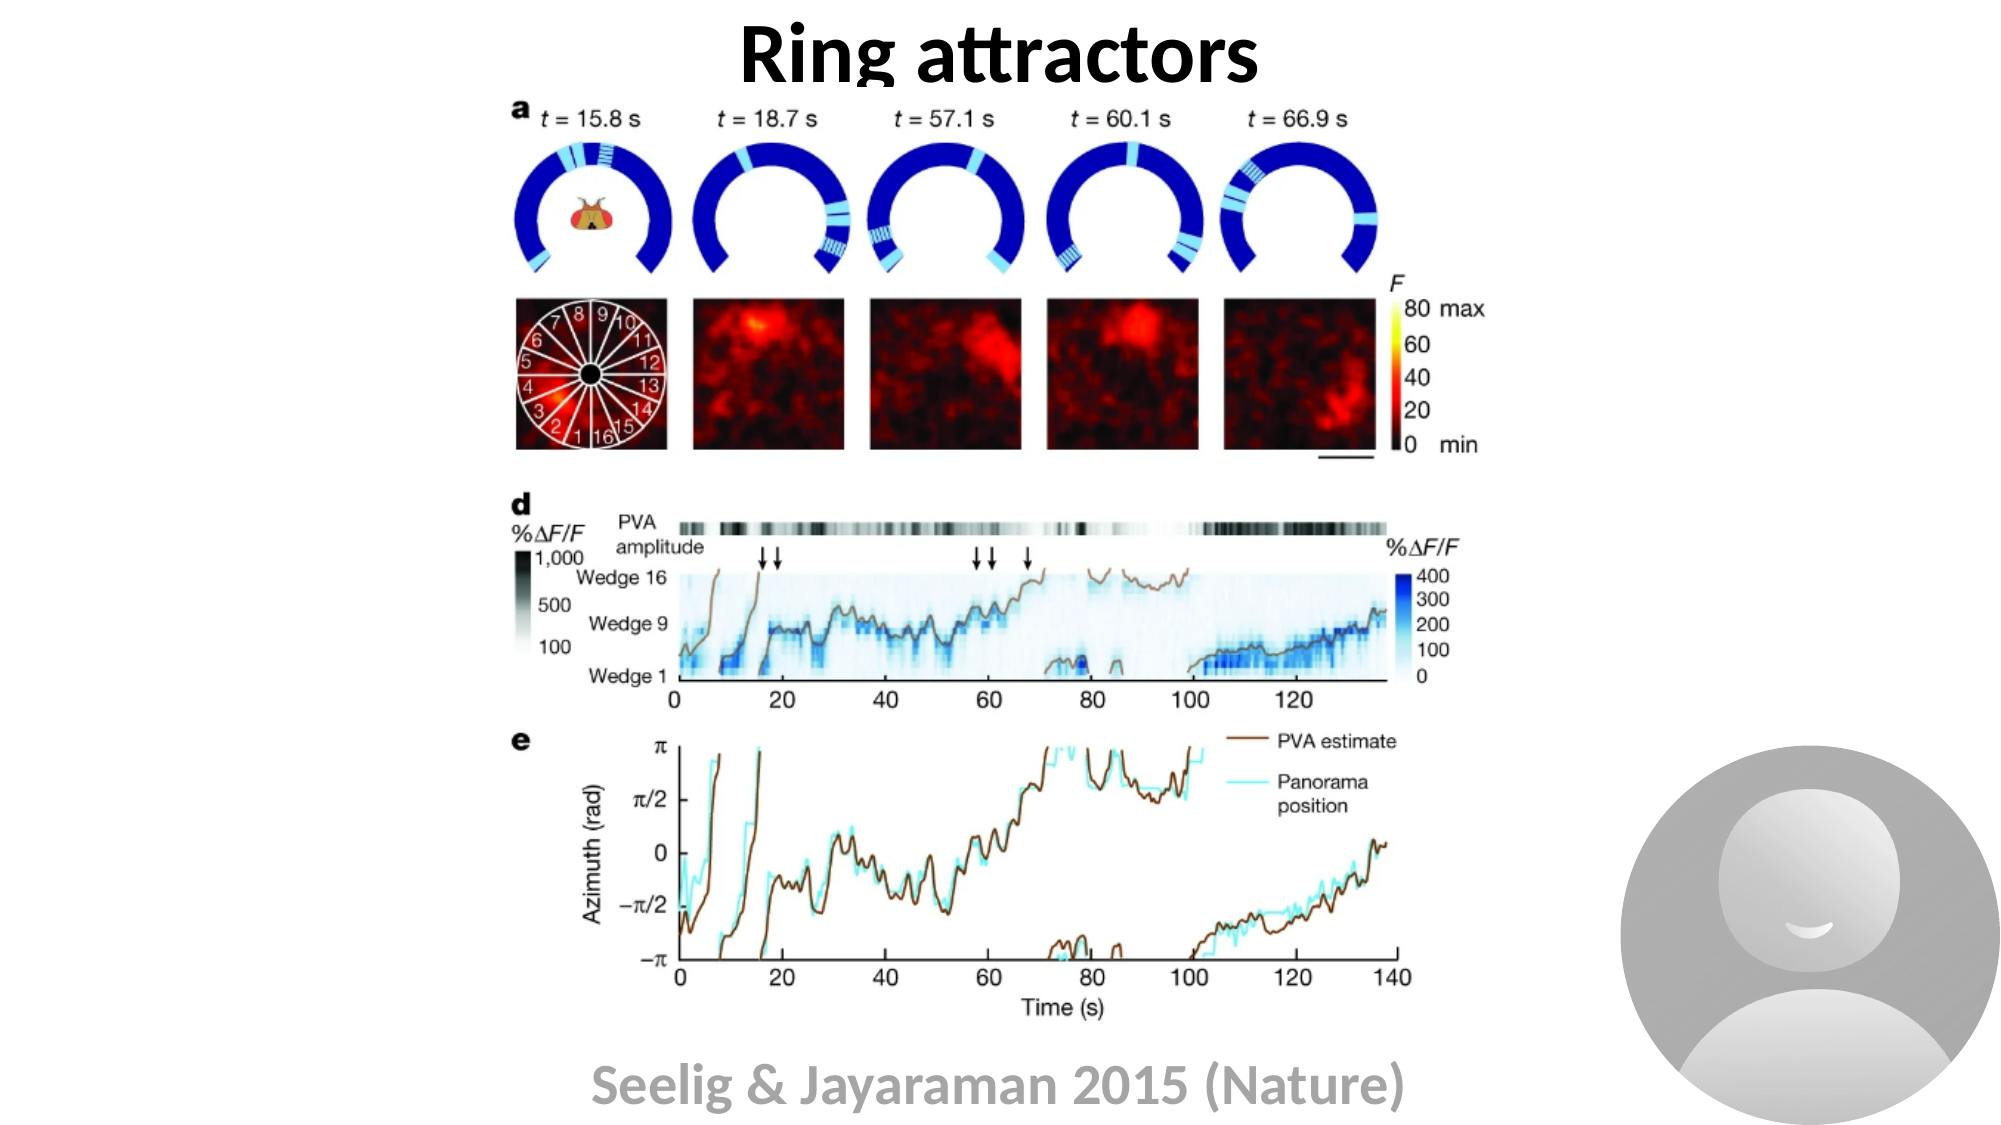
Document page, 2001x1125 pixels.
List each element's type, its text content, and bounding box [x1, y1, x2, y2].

title Ring attractors [0, 0, 2000, 109]
picture [506, 87, 1493, 1037]
text_box Seelig & Jayaraman 2015 (Nature) [186, 1039, 1620, 1125]
picture [1620, 745, 2000, 1125]
